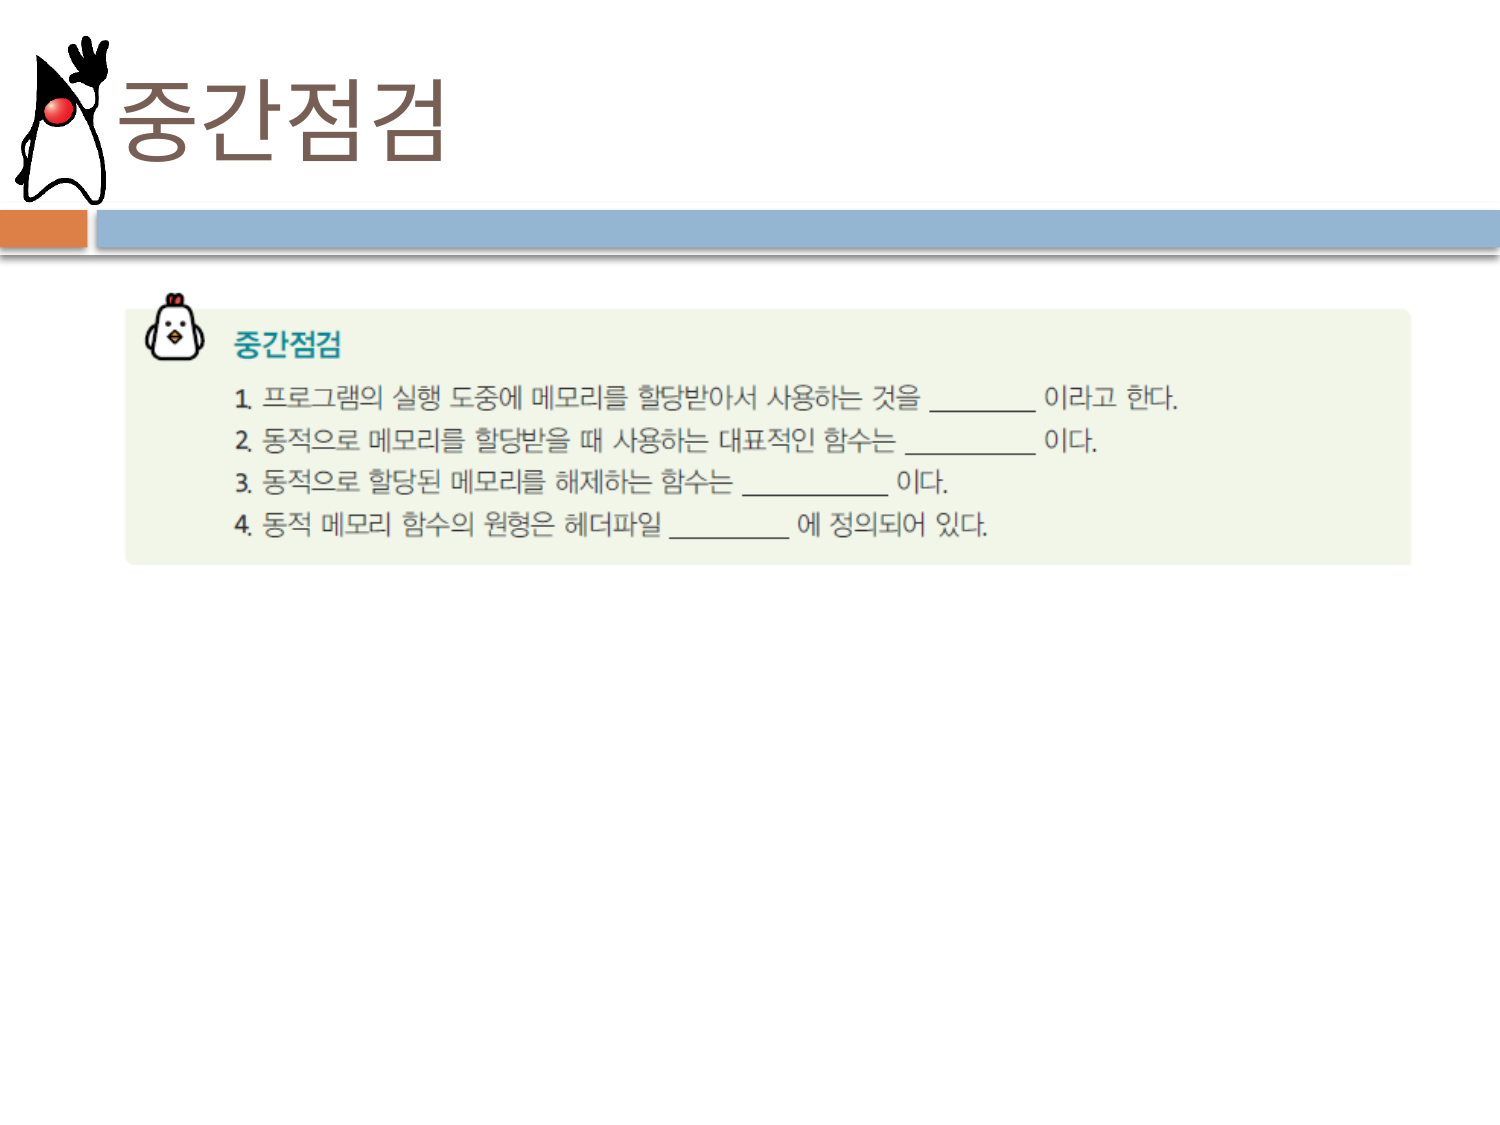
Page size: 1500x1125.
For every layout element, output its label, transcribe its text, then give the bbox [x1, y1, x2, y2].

title 중간점검 [100, 37, 1438, 200]
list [100, 278, 1439, 586]
picture [15, 36, 109, 205]
